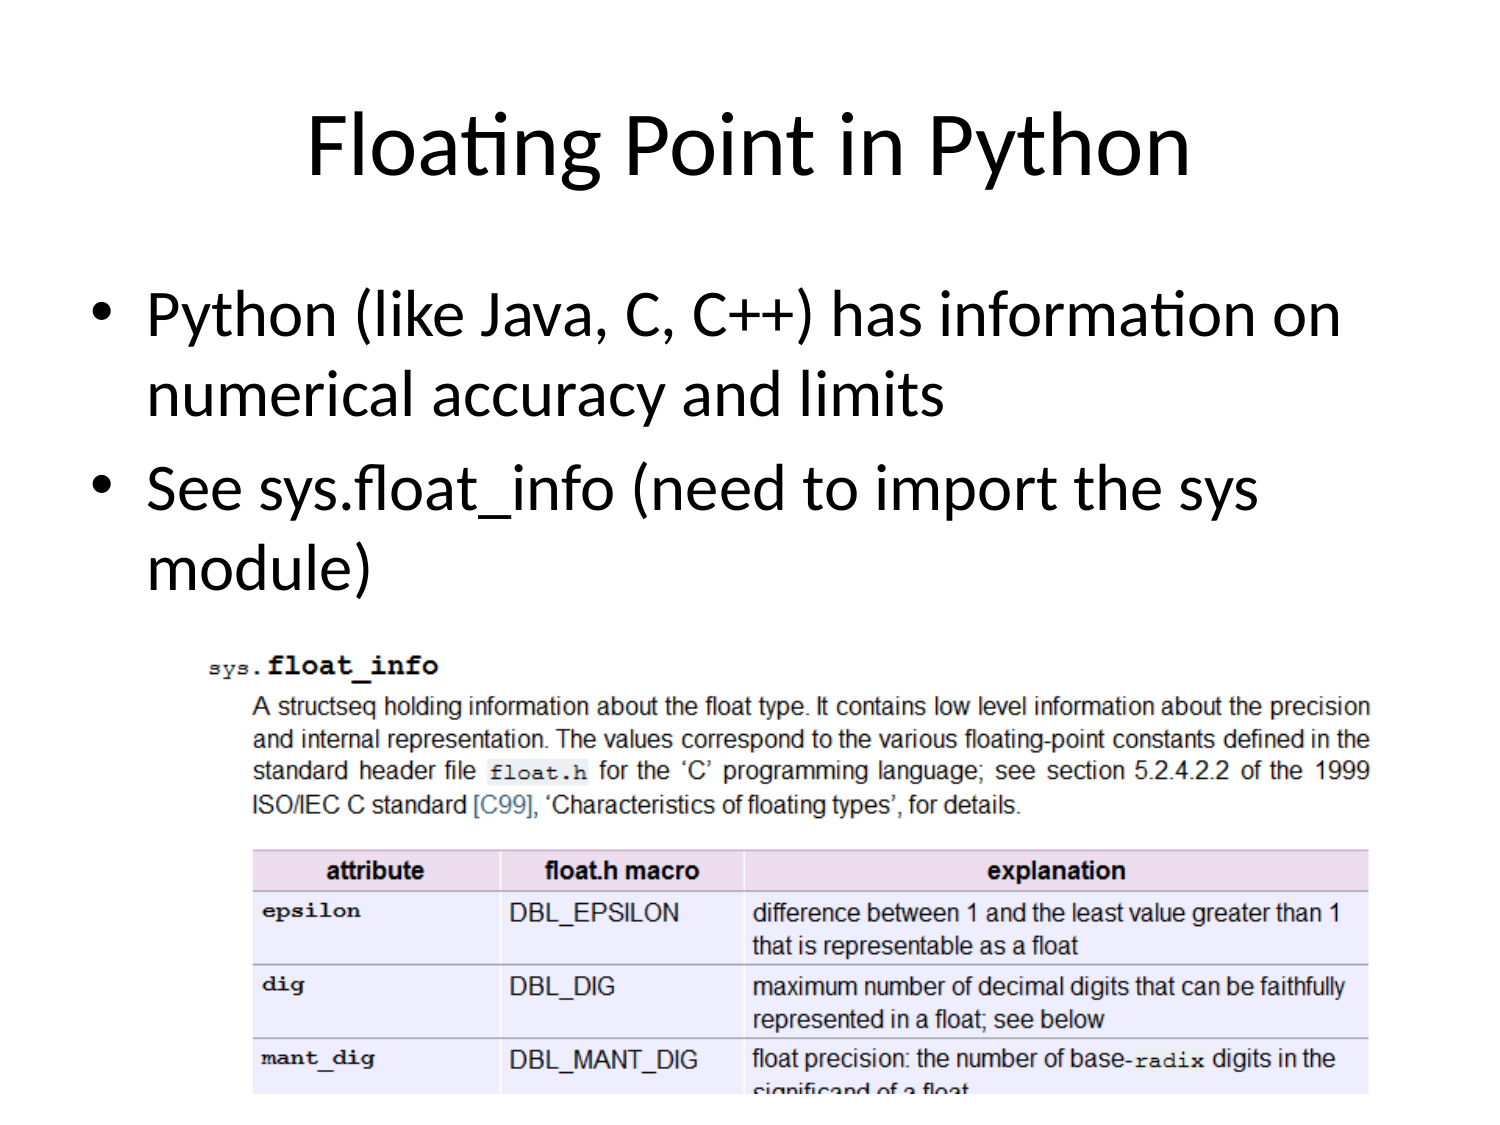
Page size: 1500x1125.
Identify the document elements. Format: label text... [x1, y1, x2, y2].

picture [199, 637, 1387, 1094]
list Python (like Java, C, C++) has information on numerical accuracy and limits See sys.float_info (need to import the sys module) [75, 262, 1425, 1005]
title Floating Point in Python [75, 45, 1425, 233]
